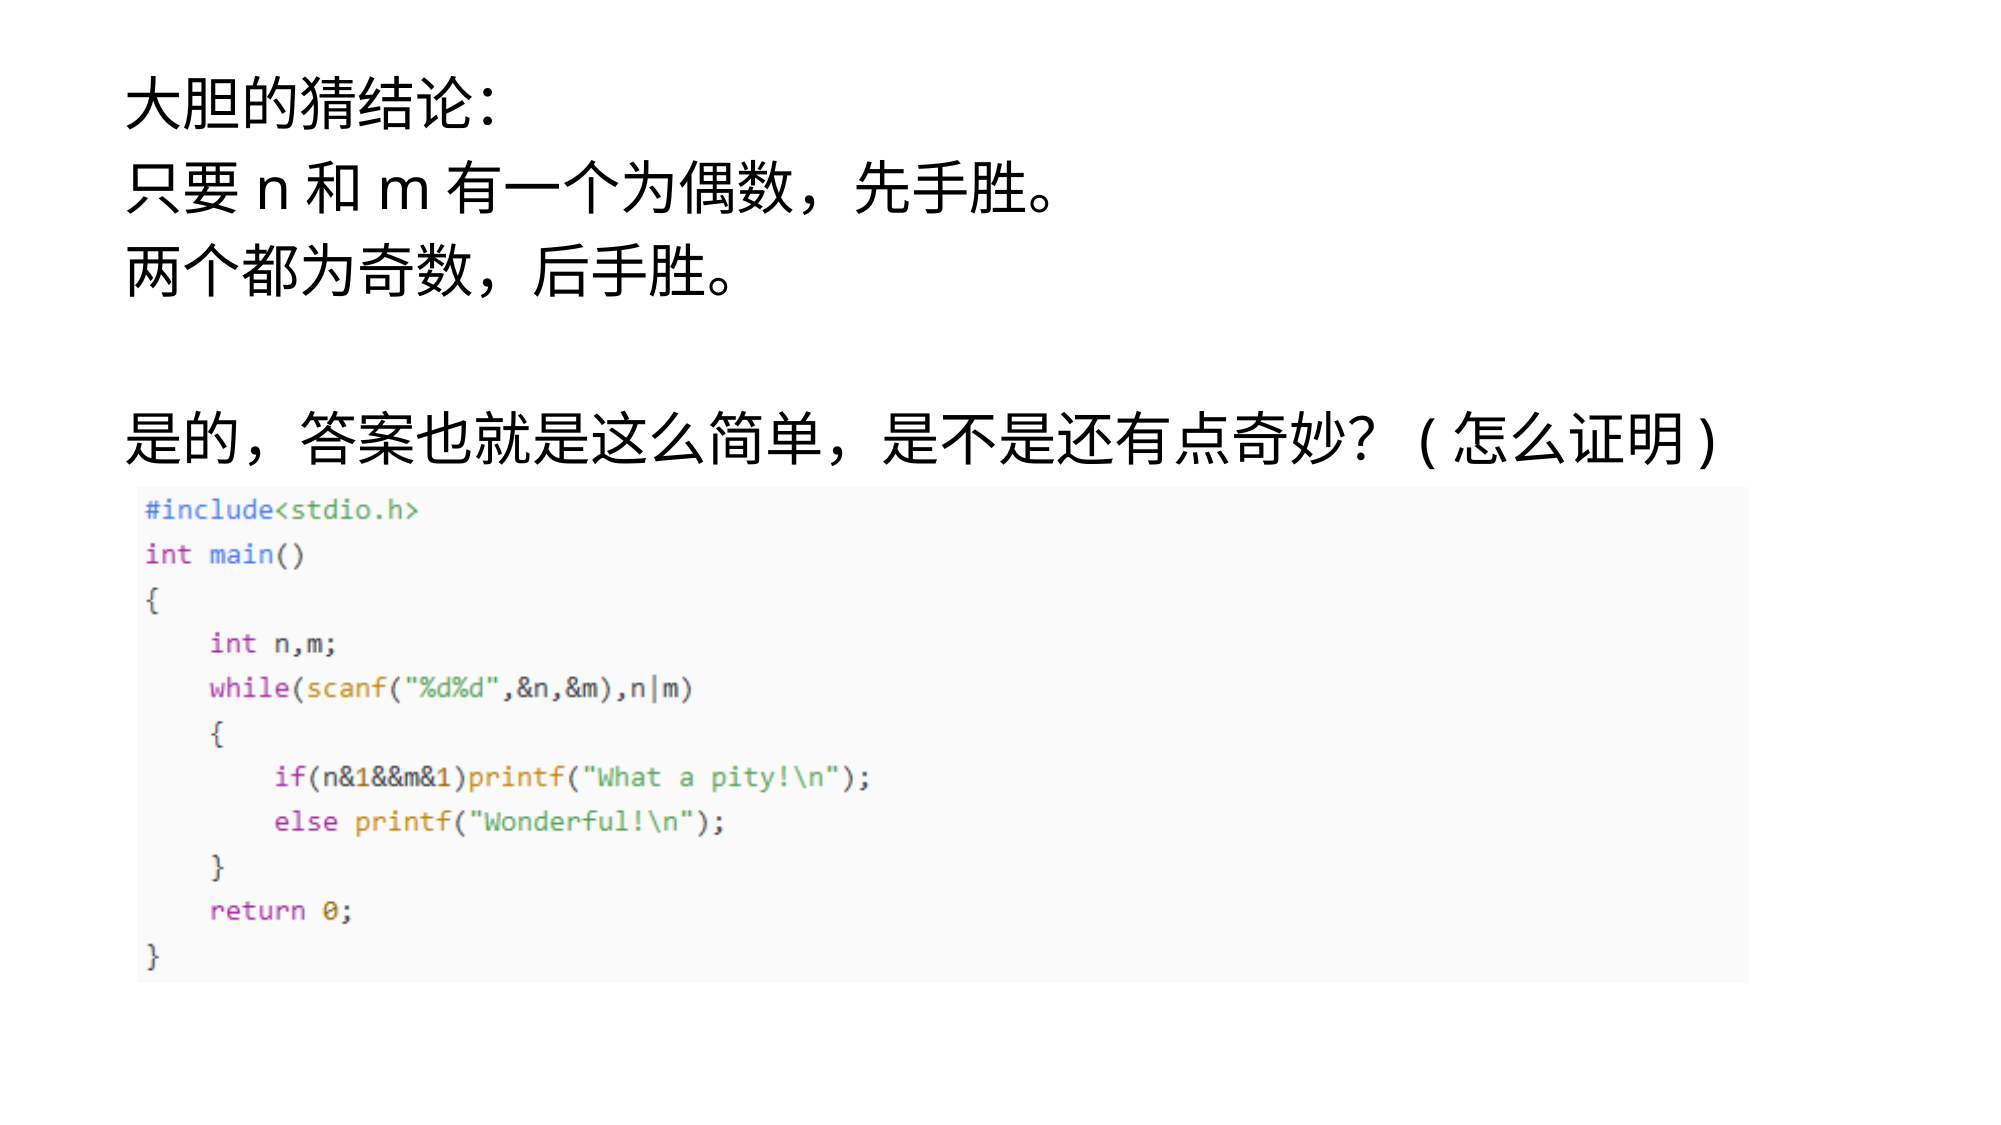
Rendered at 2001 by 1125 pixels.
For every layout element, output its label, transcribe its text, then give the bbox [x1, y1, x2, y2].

picture [137, 487, 1749, 983]
list 大胆的猜结论： 只要n和m有一个为偶数，先手胜。 两个都为奇数，后手胜。 是的，答案也就是这么简单，是不是还有点奇妙？(怎么证明) [109, 67, 1863, 1052]
